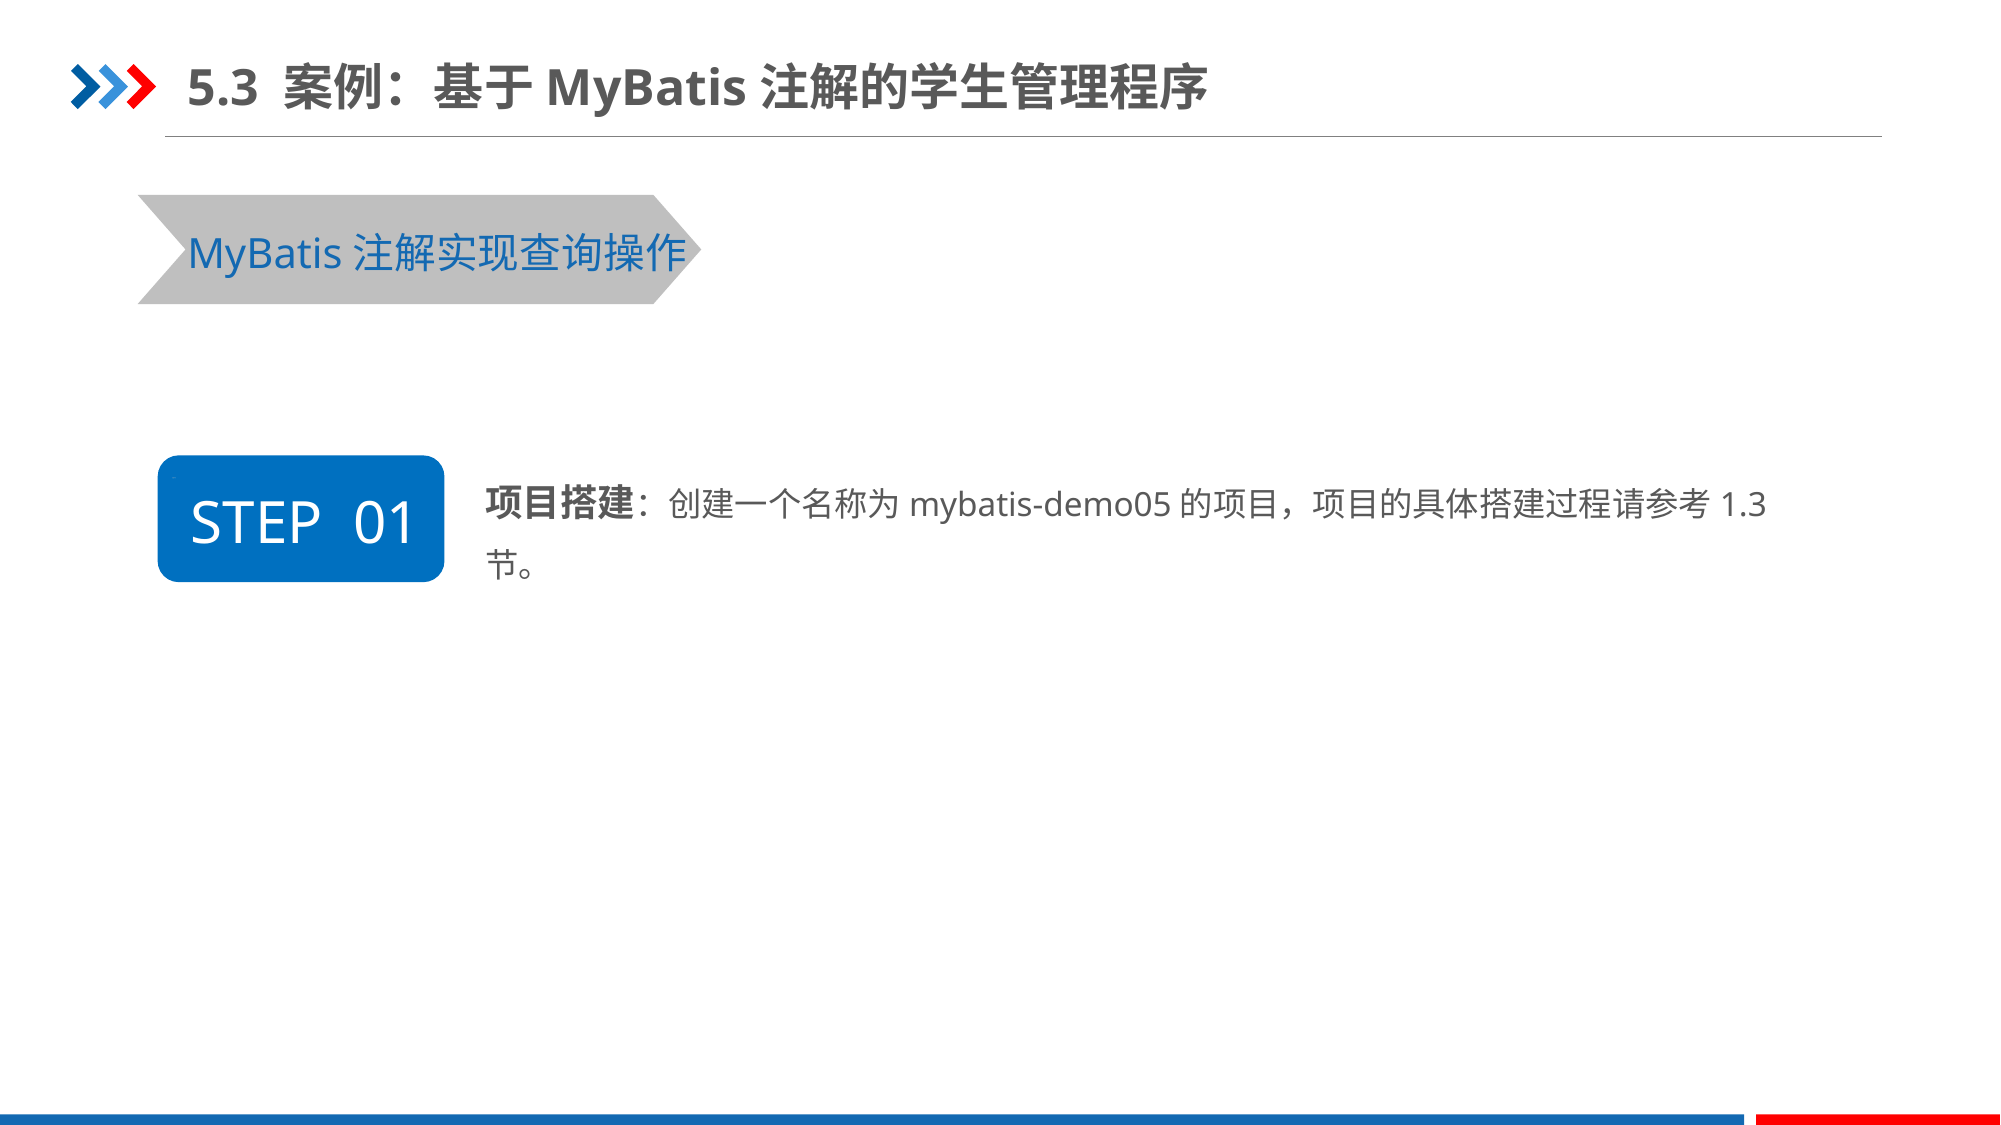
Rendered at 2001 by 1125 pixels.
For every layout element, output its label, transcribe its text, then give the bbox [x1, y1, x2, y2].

text_box 项目搭建：创建一个名称为mybatis-demo05的项目，项目的具体搭建过程请参考1.3节。 [470, 449, 1787, 592]
text_box MyBatis注解实现查询操作 [172, 219, 711, 285]
text_box [156, 454, 446, 584]
text_box STEP 01 [172, 477, 439, 563]
text_box [137, 264, 671, 305]
text_box 5.3 案例：基于MyBatis注解的学生管理程序 [187, 43, 1240, 127]
text_box [137, 194, 675, 235]
